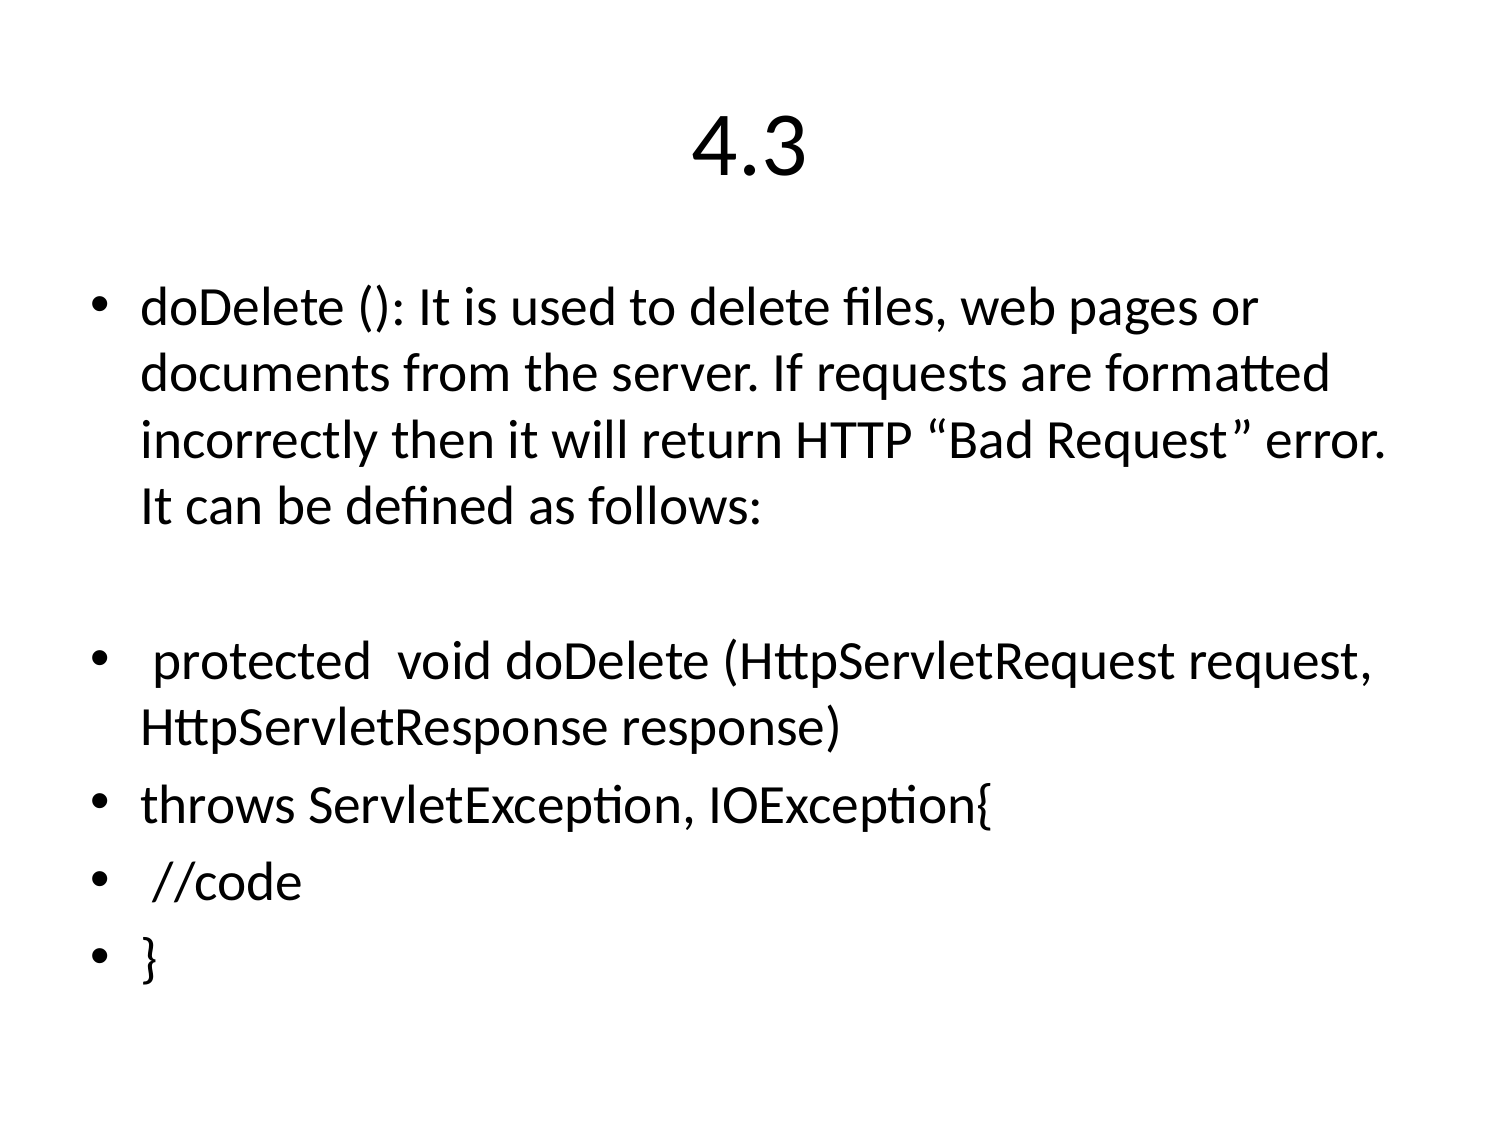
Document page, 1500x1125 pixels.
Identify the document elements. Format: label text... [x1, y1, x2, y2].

title 4.3 [75, 45, 1425, 233]
list doDelete (): It is used to delete files, web pages or documents from the server. If requests are formatted incorrectly then it will return HTTP “Bad Request” error. It can be defined as follows: protected void doDelete (HttpServletRequest request, HttpServletResponse response) throws ServletException, IOException{ //code } [75, 262, 1425, 1005]
